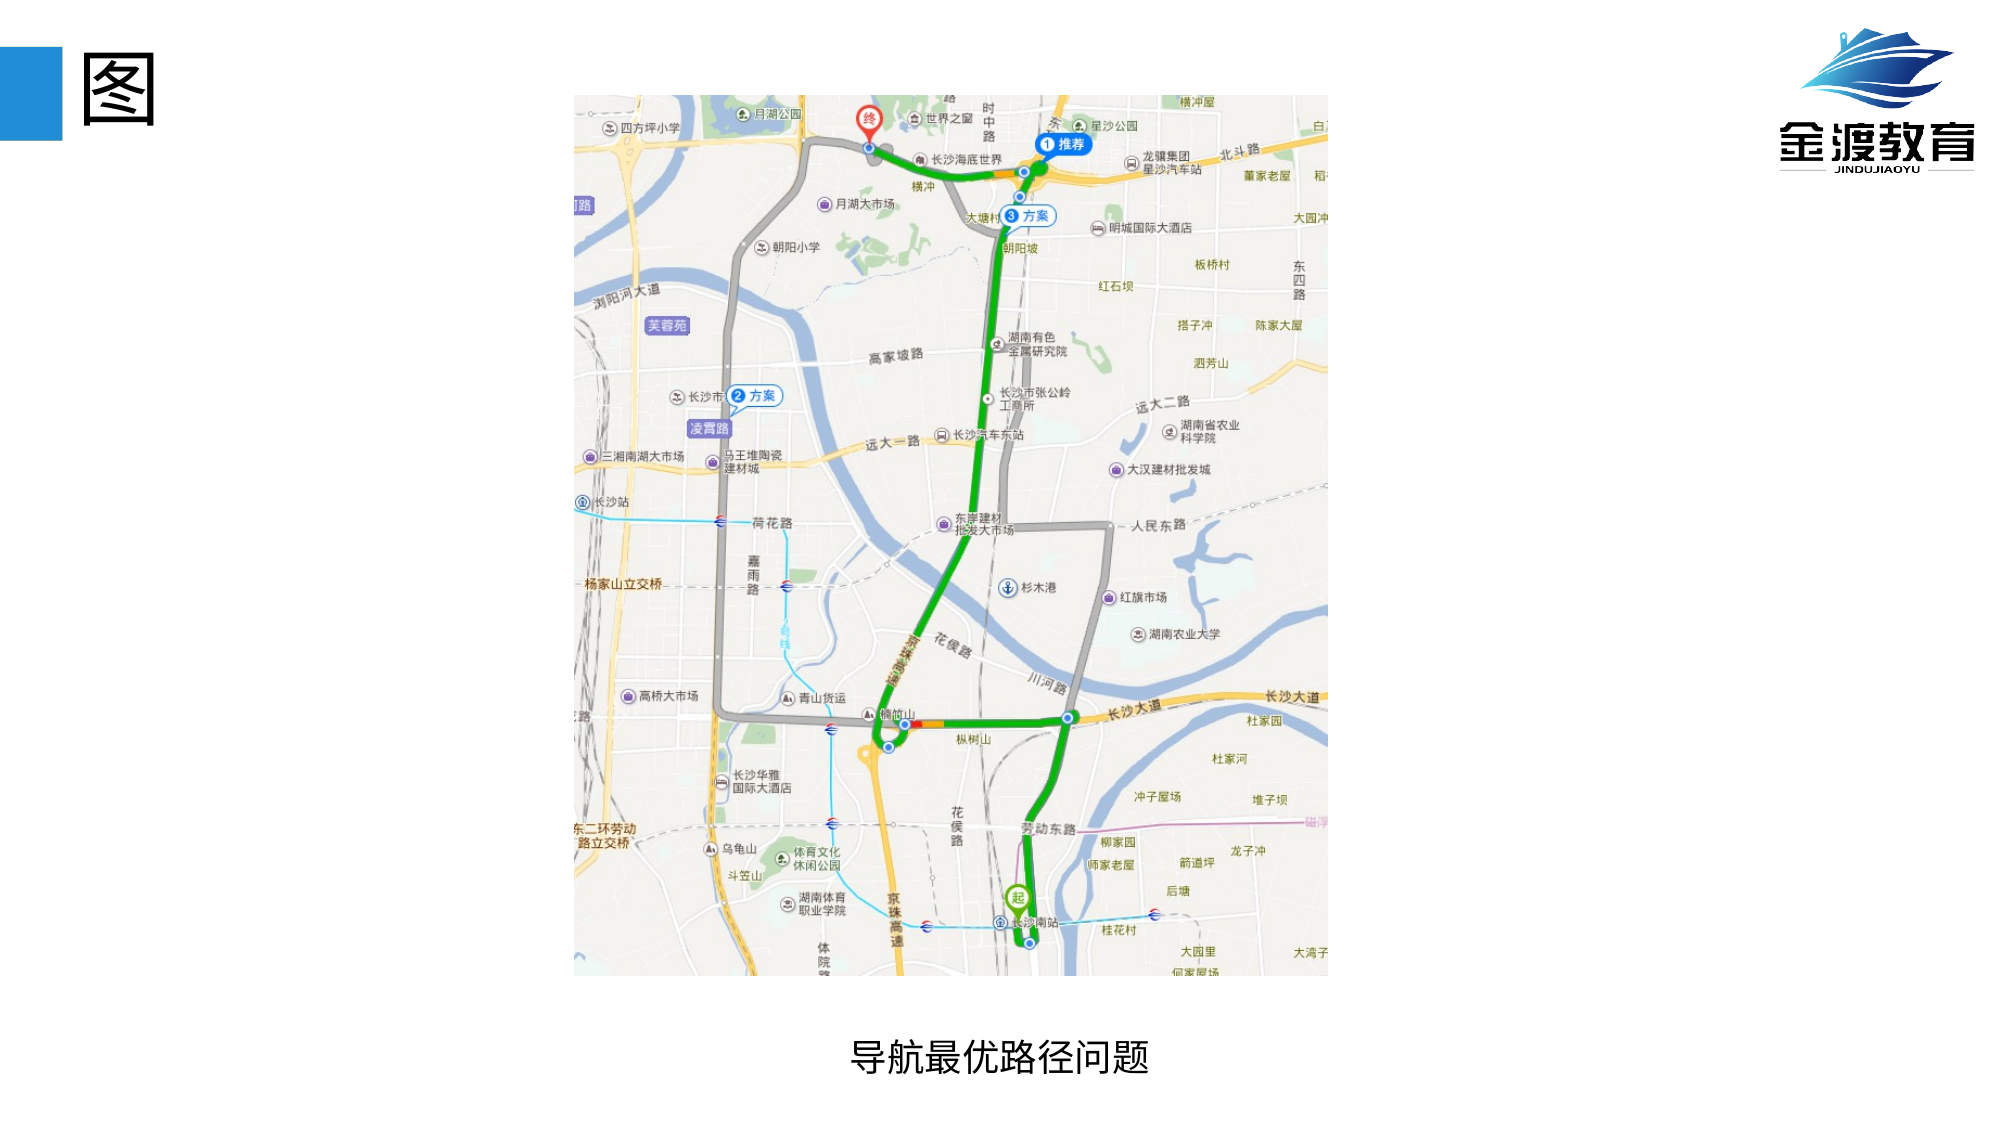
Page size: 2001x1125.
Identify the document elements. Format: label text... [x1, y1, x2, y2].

picture [574, 95, 1328, 976]
picture [1775, 11, 1979, 190]
text_box 导航最优路径问题 [835, 1026, 1165, 1086]
title 图 [62, 45, 1938, 141]
